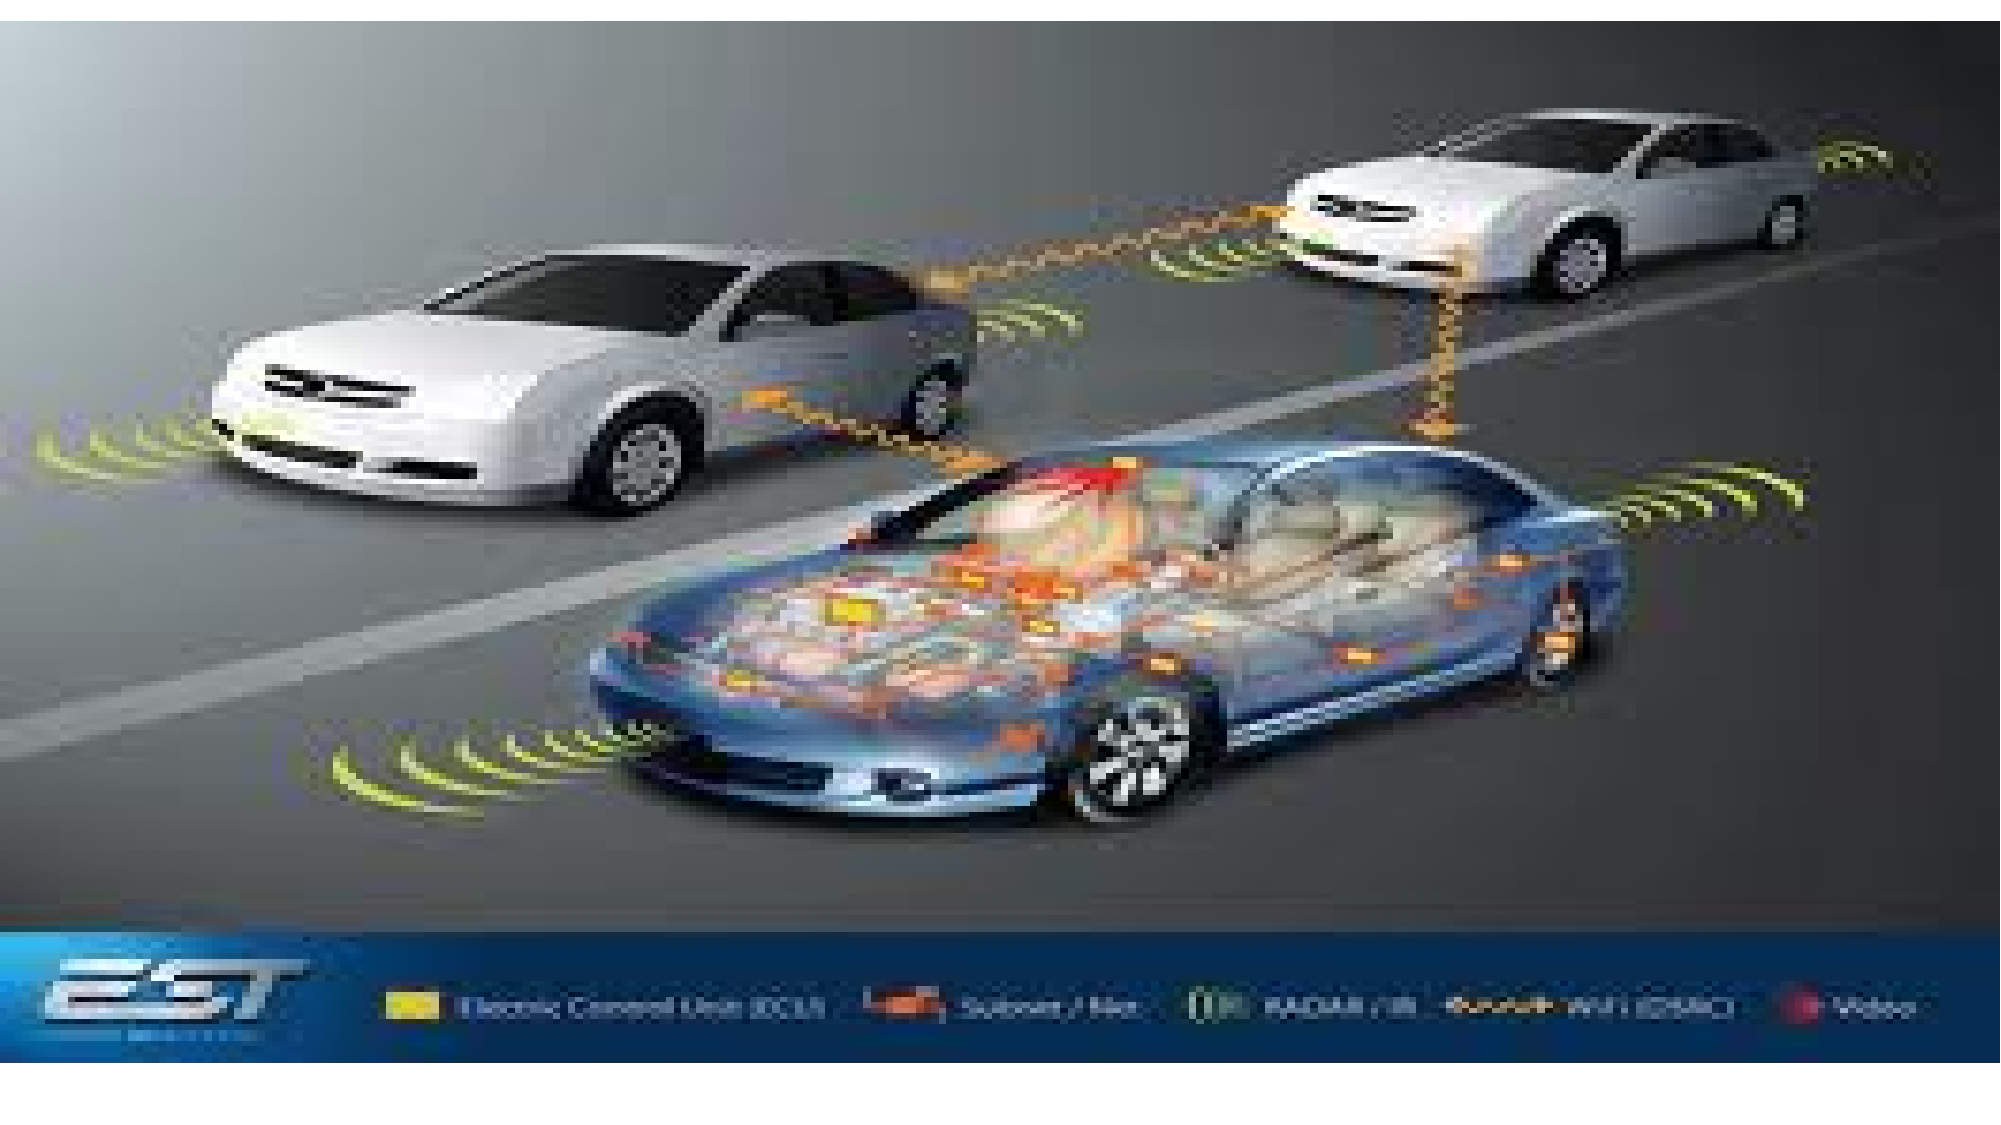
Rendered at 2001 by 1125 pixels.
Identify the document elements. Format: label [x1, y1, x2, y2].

list [0, 21, 2000, 1063]
